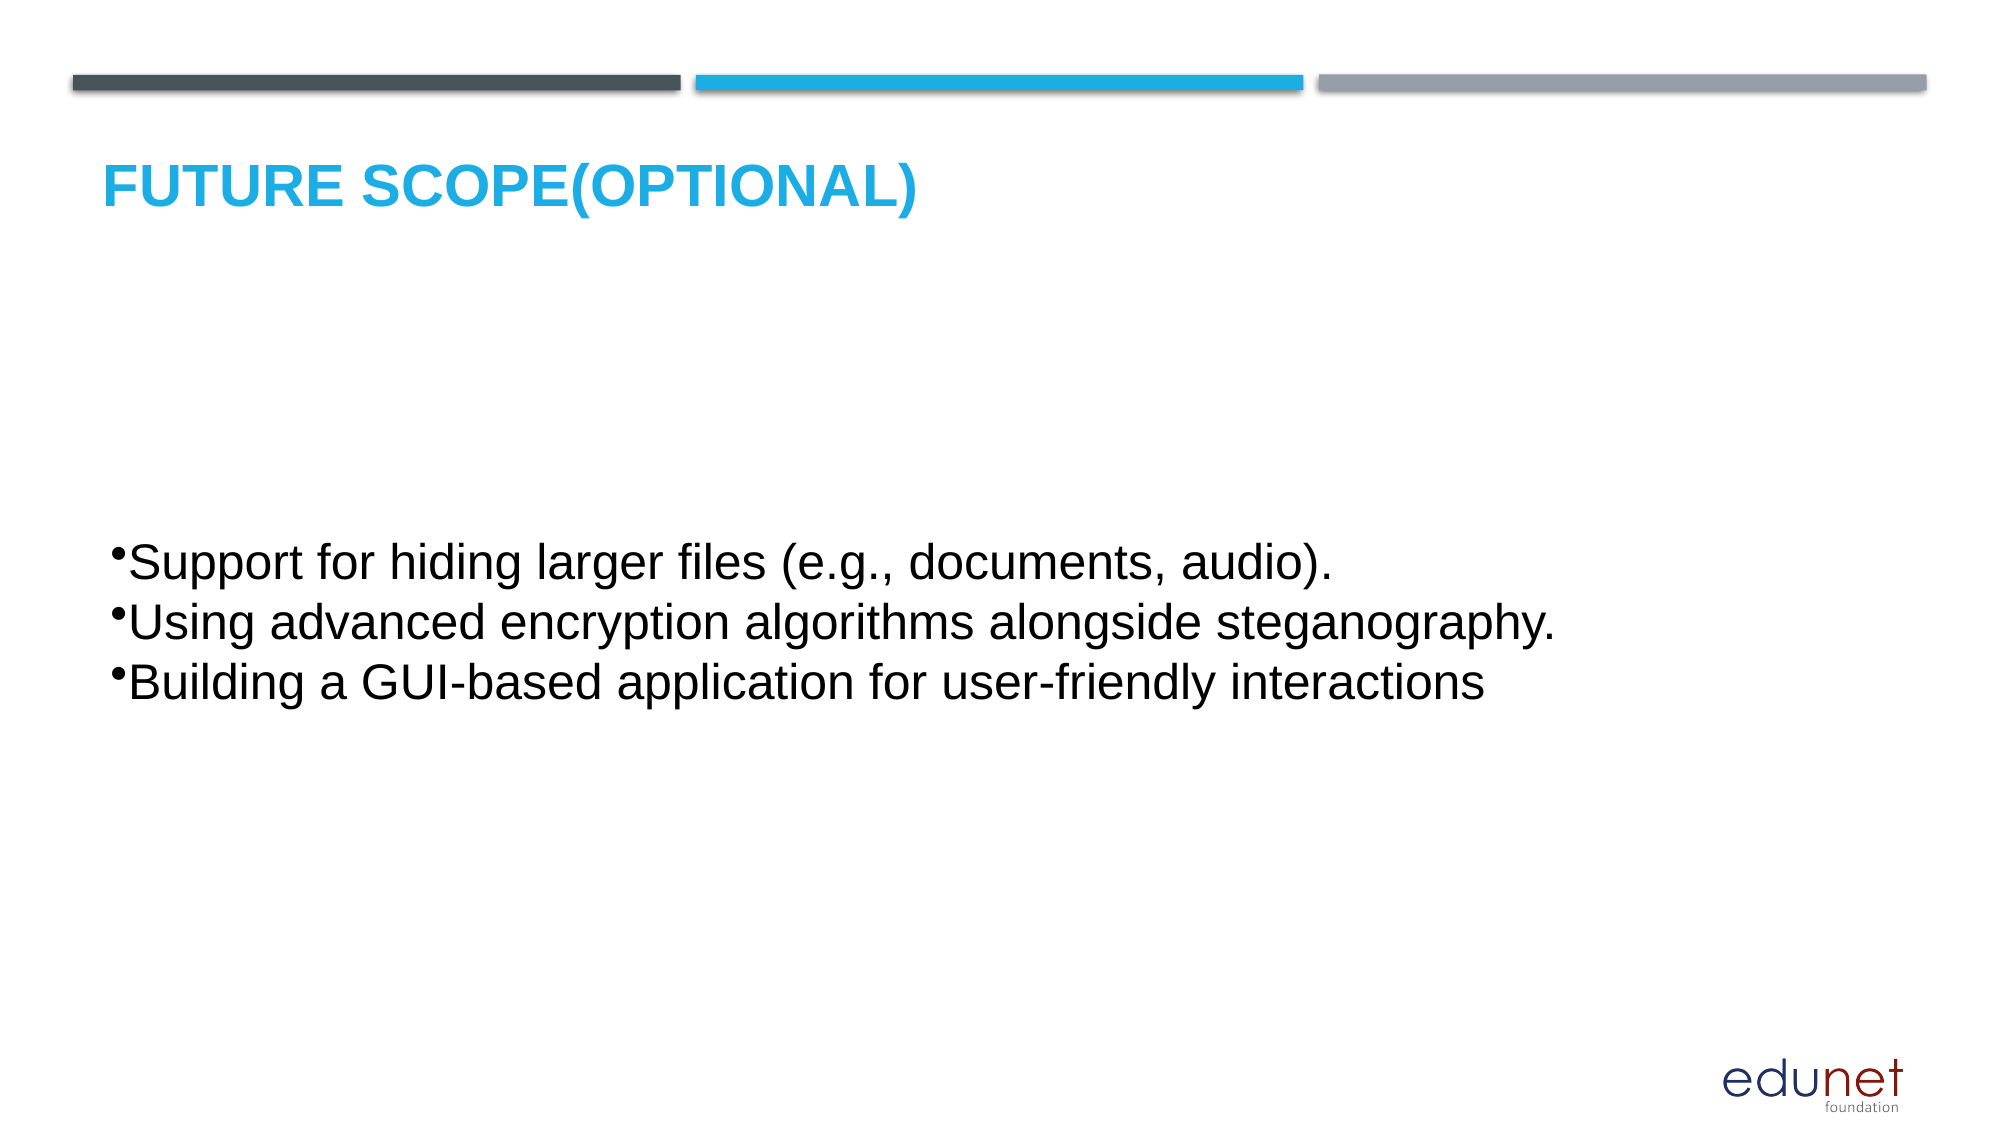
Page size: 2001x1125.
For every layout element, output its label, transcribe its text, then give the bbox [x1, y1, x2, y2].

picture [1719, 1056, 1905, 1116]
list Support for hiding larger files (e.g., documents, audio). Using advanced encryption algorithms alongside steganography. Building a GUI-based application for user-friendly interactions [95, 270, 1590, 924]
text_box Future scope(optional) [87, 138, 1898, 226]
